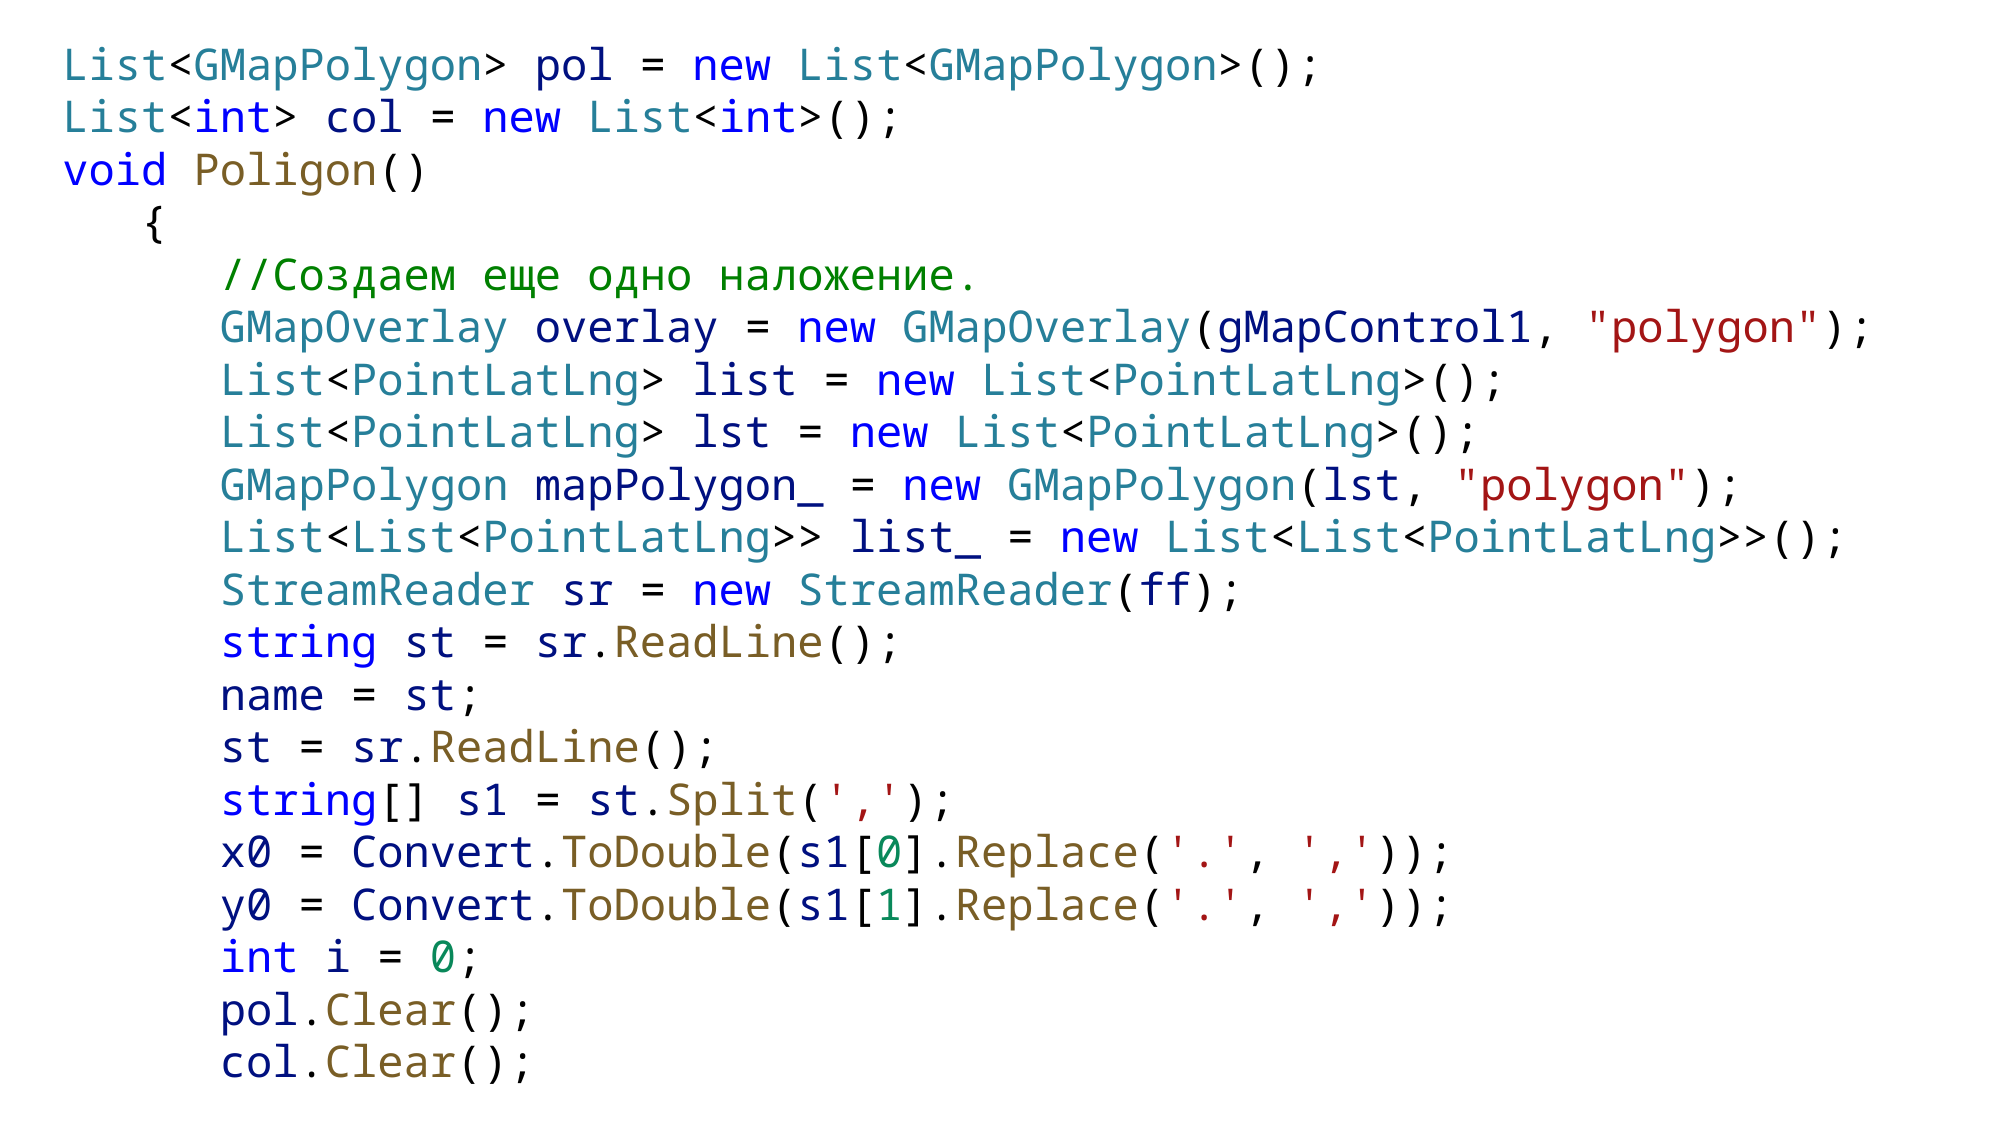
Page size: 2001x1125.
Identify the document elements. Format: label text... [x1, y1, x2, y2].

text_box List<GMapPolygon> pol = new List<GMapPolygon>(); List<int> col = new List<int>(); void Poligon() { //Создаем еще одно наложение. GMapOverlay overlay = new GMapOverlay(gMapControl1, "polygon"); List<PointLatLng> list = new List<PointLatLng>(); List<PointLatLng> lst = new List<PointLatLng>(); GMapPolygon mapPolygon_ = new GMapPolygon(lst, "polygon"); List<List<PointLatLng>> list_ = new List<List<PointLatLng>>(); StreamReader sr = new StreamReader(ff); string st = sr.ReadLine(); name = st; st = sr.ReadLine(); string[] s1 = st.Split(','); x0 = Convert.ToDouble(s1[0].Replace('.', ',')); y0 = Convert.ToDouble(s1[1].Replace('.', ',')); int i = 0; pol.Clear(); col.Clear(); [47, 29, 1960, 1094]
